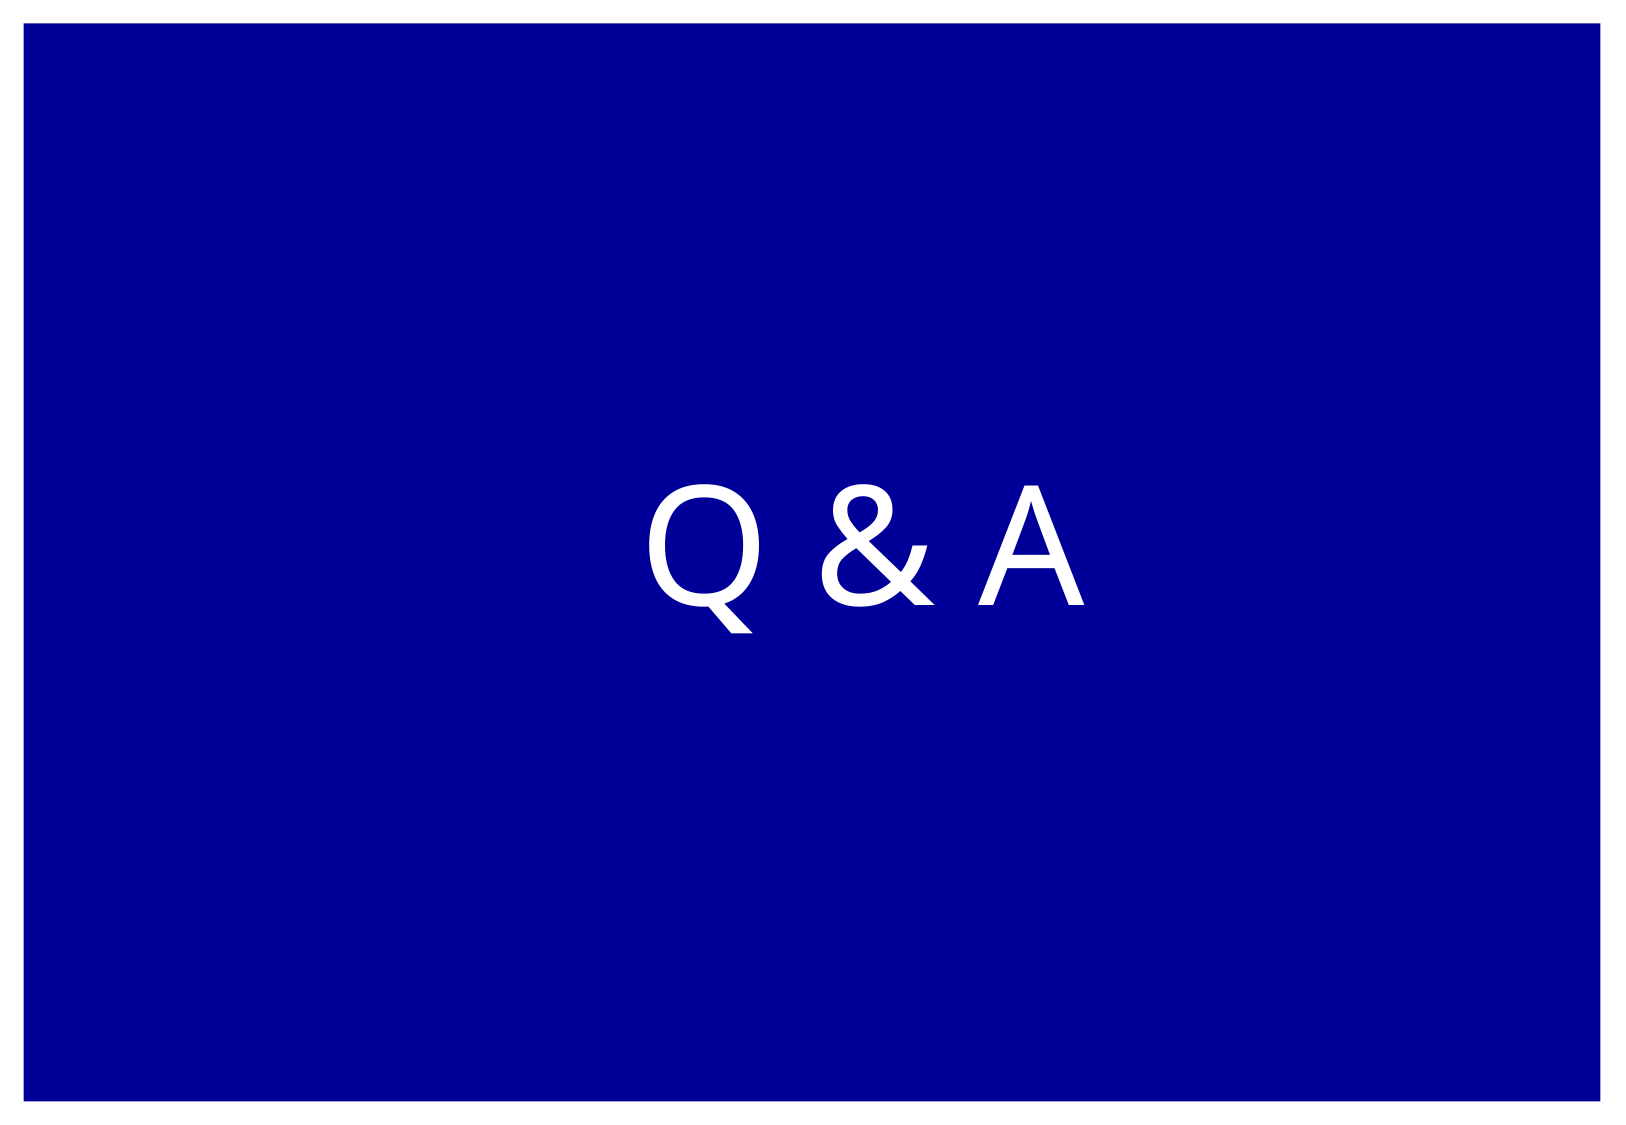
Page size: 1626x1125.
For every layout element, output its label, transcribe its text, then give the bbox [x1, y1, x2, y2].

text_box Q & A [529, 444, 1144, 634]
text_box [22, 21, 1603, 1104]
